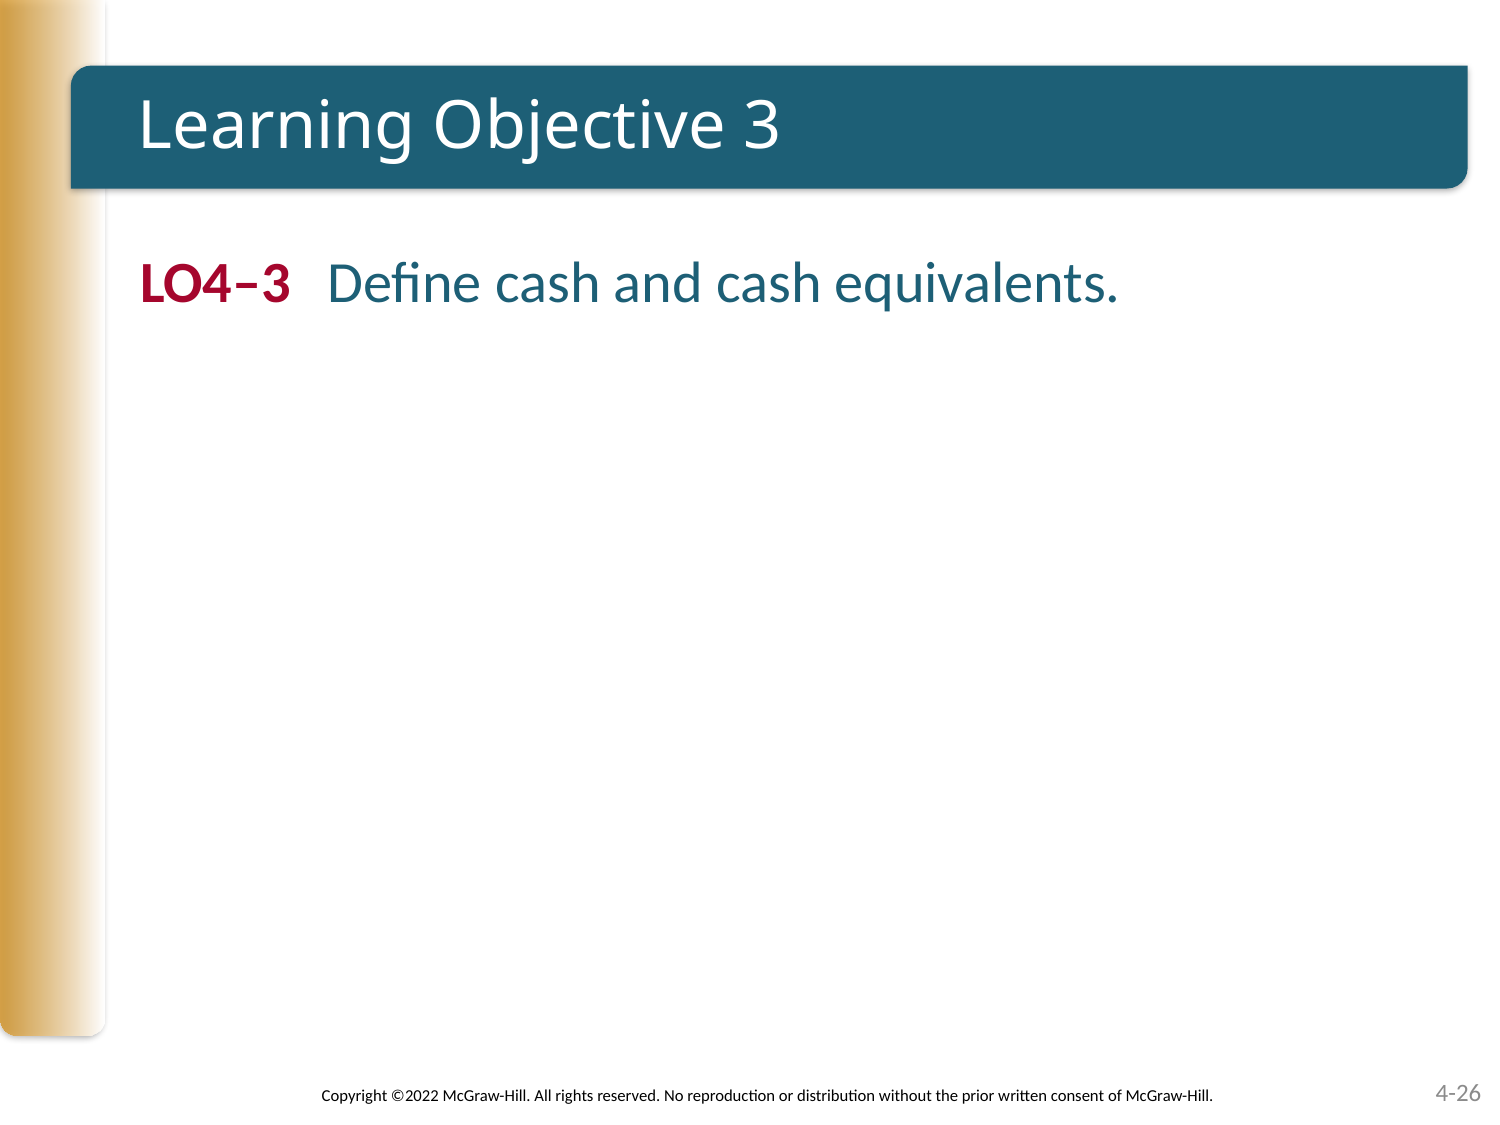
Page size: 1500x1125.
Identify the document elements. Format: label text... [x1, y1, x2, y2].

list LO4–3 Define cash and cash equivalents. [116, 236, 1468, 724]
footer Copyright ©2022 McGraw-Hill. All rights reserved. No reproduction or distribution without the prior written consent of McGraw-Hill. [233, 1064, 1307, 1125]
title Learning Objective 3 [123, 74, 1473, 207]
slide_number 4-26 [1146, 1061, 1497, 1122]
